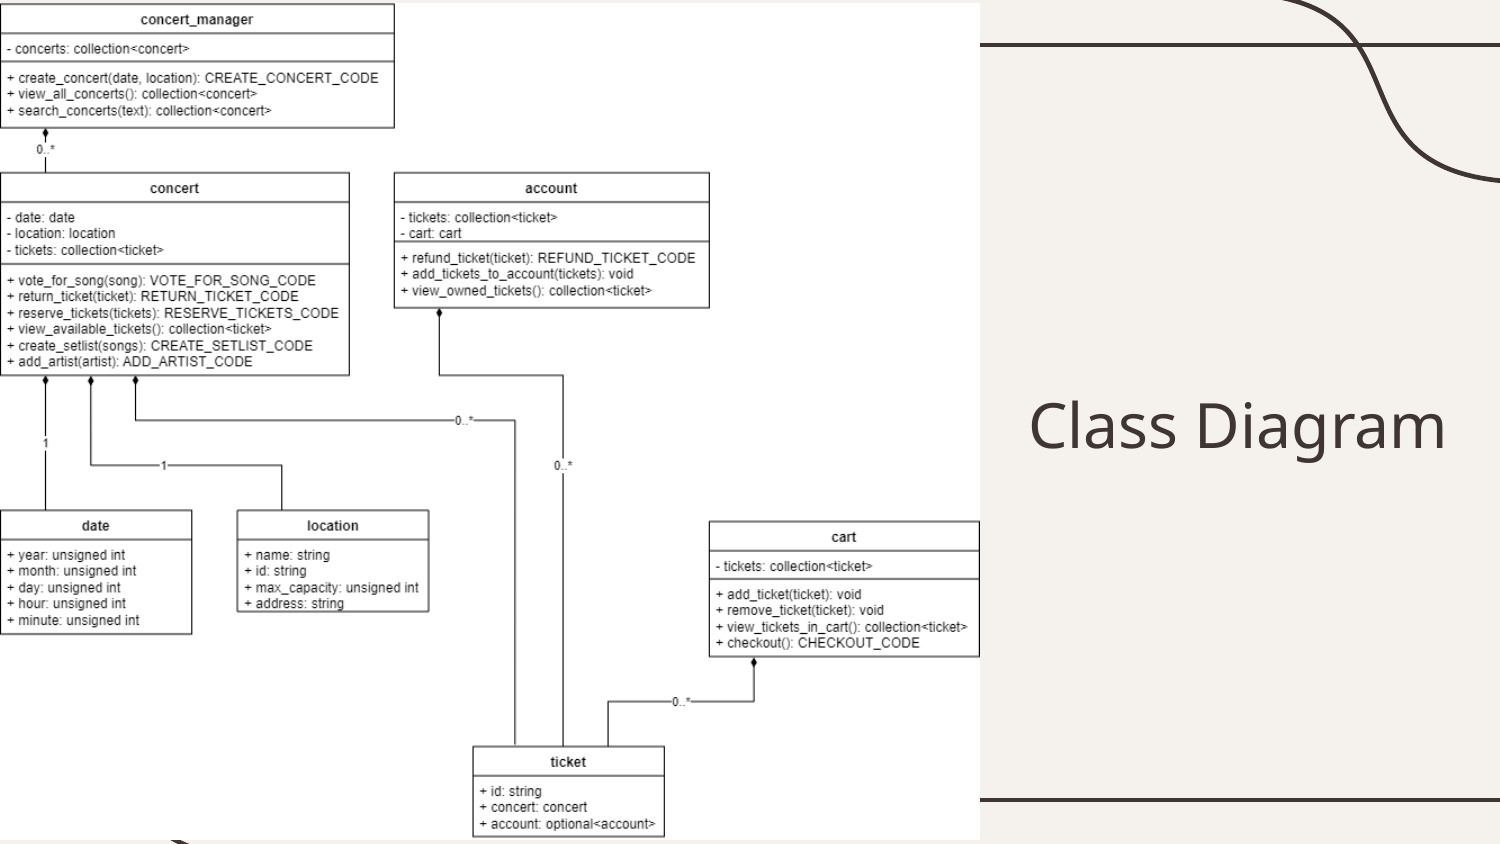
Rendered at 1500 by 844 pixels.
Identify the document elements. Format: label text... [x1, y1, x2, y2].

title Class Diagram [984, 370, 1500, 474]
picture [0, 3, 980, 841]
